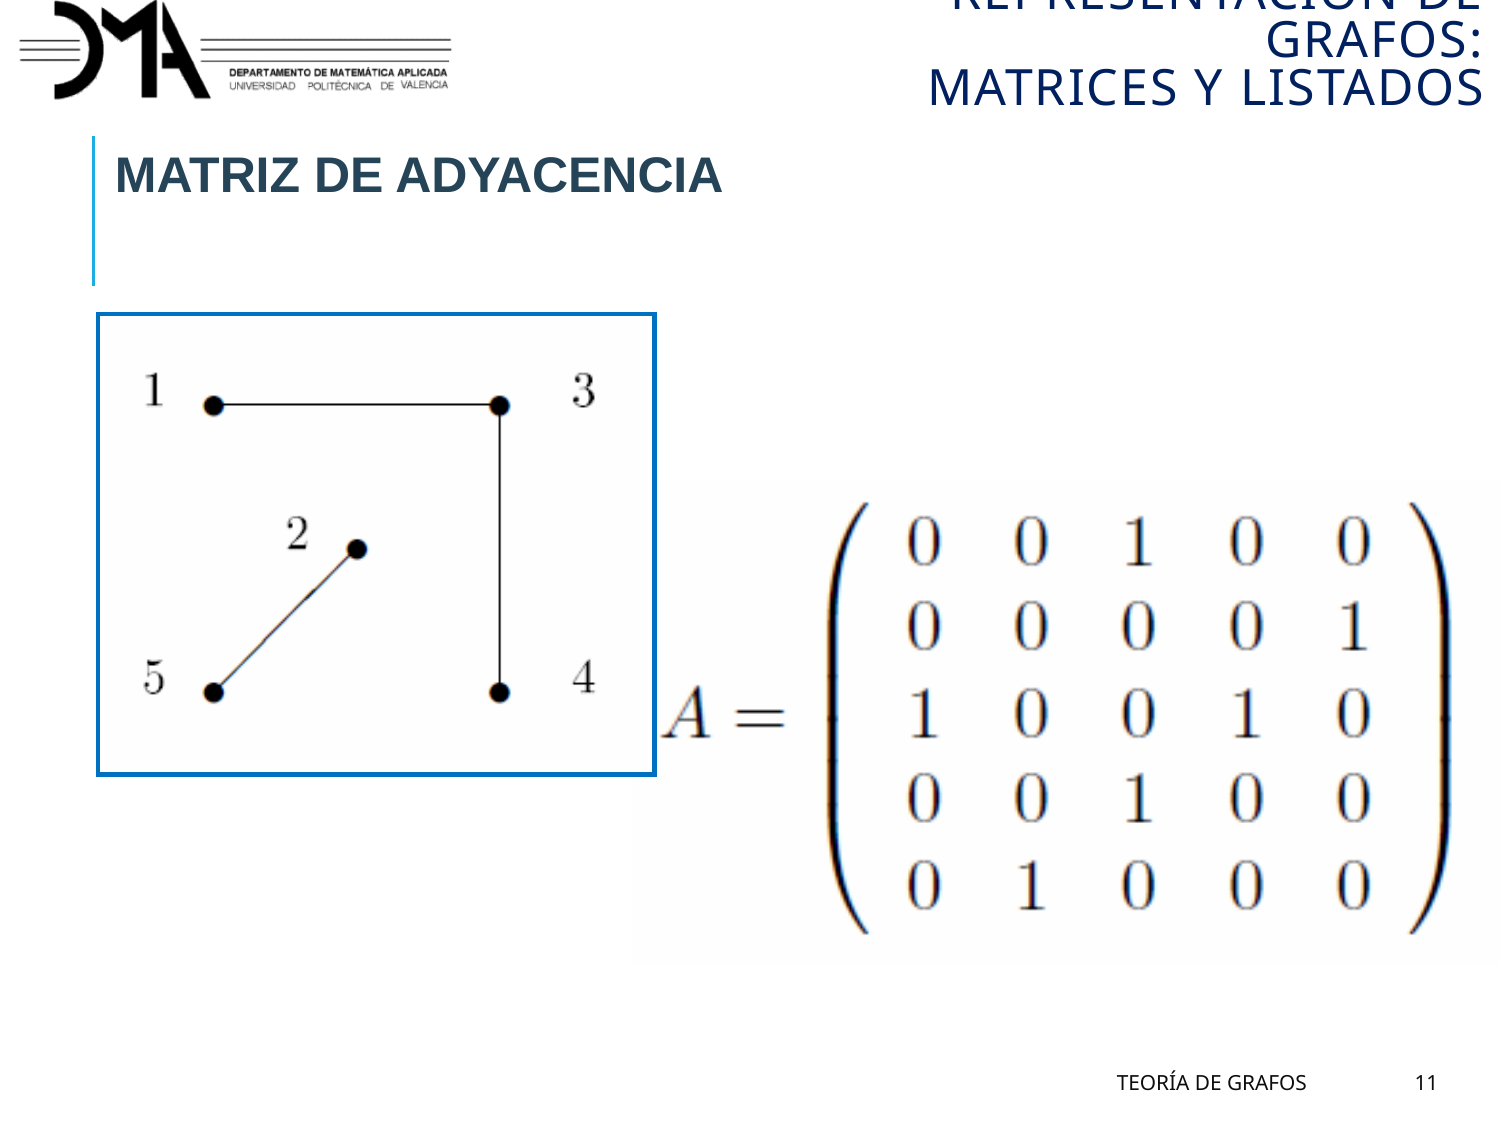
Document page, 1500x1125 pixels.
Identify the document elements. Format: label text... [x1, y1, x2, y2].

picture [17, 0, 455, 103]
footer Teoría de Grafos [595, 1061, 1322, 1107]
text_box Representación de grafos: Matrices y listados [774, 17, 1500, 123]
slide_number 11 [1333, 1061, 1454, 1107]
text_box MATRIZ DE ADYACENCIA [100, 135, 857, 210]
picture [100, 316, 1500, 965]
